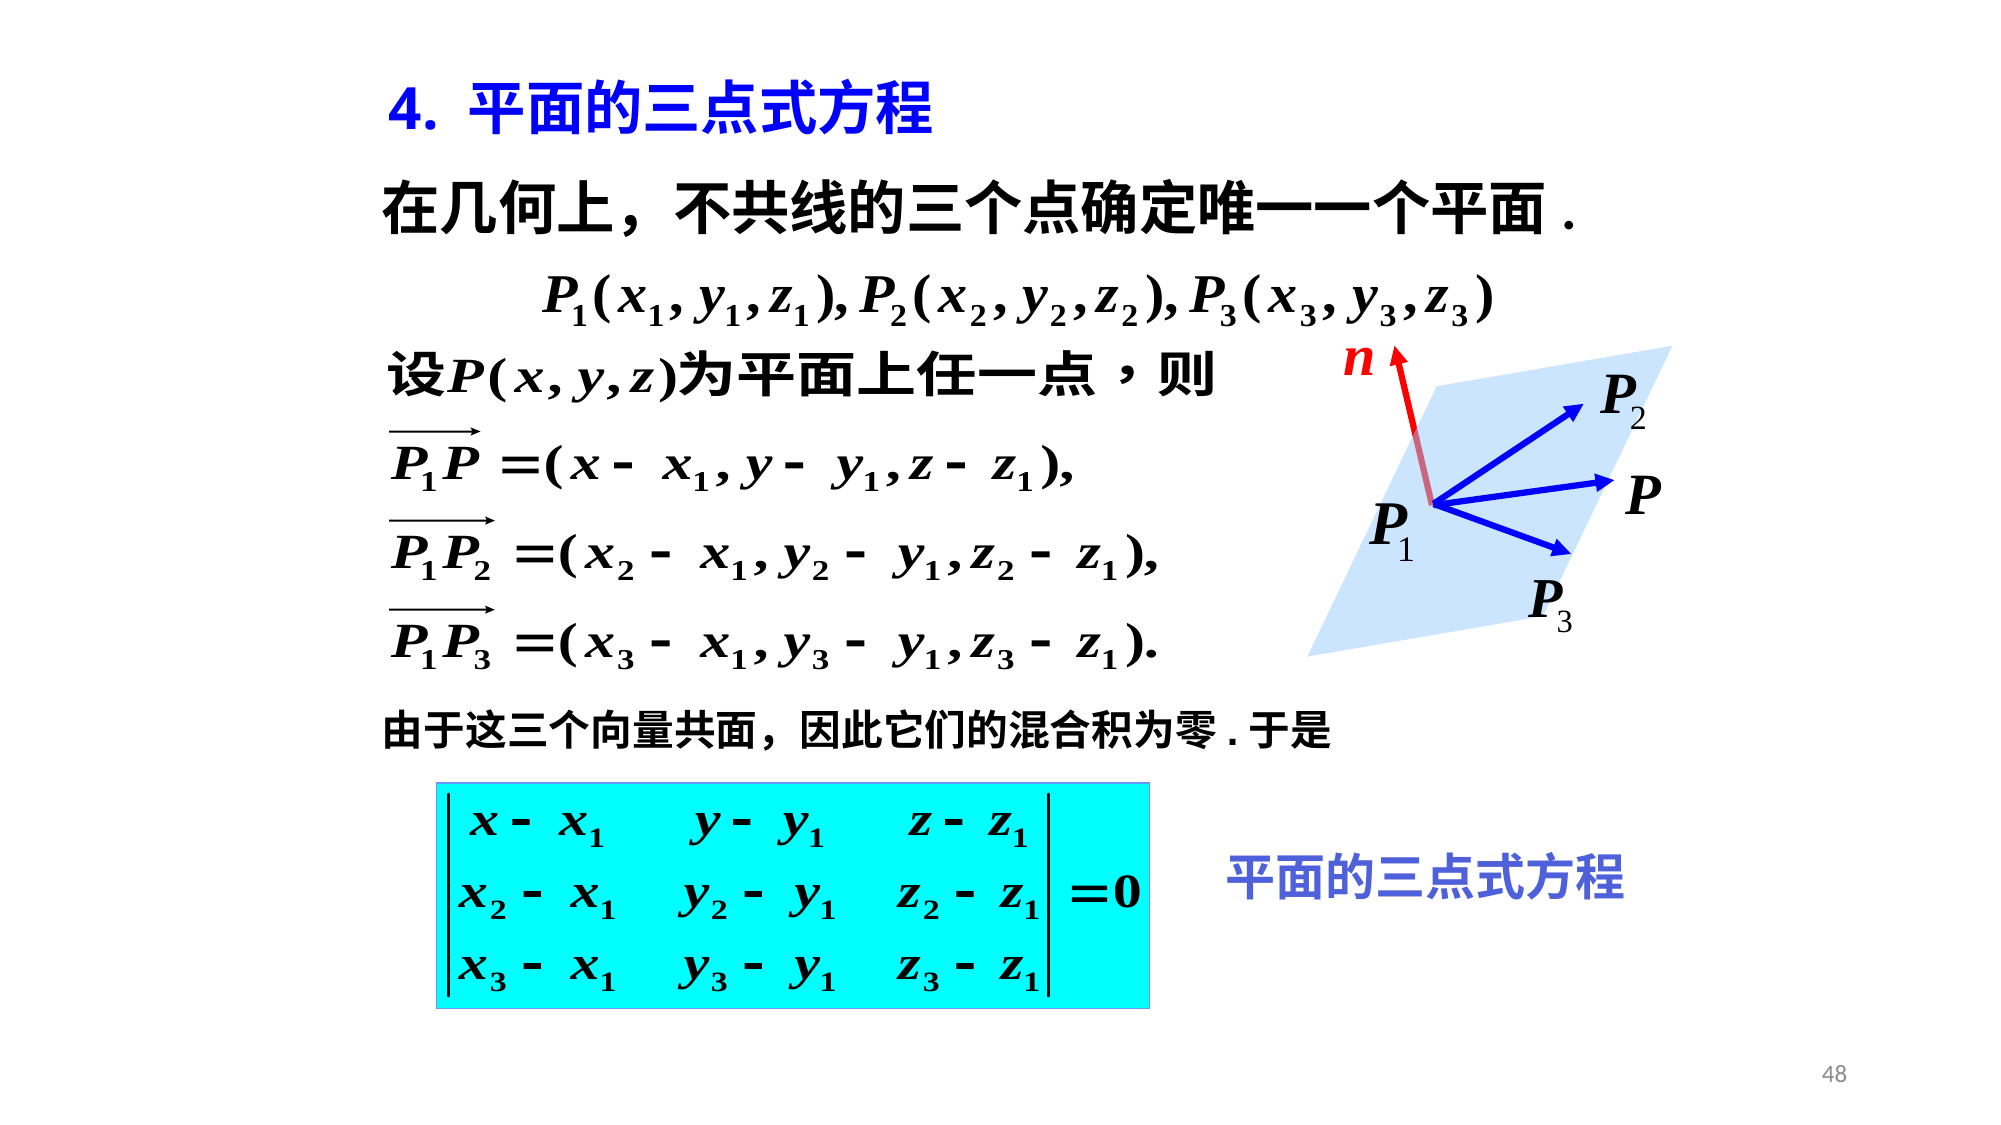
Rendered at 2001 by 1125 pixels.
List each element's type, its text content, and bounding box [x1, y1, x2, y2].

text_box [1283, 355, 1697, 646]
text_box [378, 339, 1235, 680]
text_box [1340, 328, 1432, 355]
slide_number 48 [1412, 1042, 1863, 1103]
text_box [531, 257, 1504, 340]
text_box 在几何上，不共线的三个点确定唯一一个平面. [367, 164, 1633, 249]
text_box 平面的三点式方程 [1210, 838, 1657, 913]
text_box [1613, 460, 1678, 525]
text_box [437, 783, 1149, 1008]
text_box 4. 平面的三点式方程 [374, 63, 965, 149]
text_box 由于这三个向量共面，因此它们的混合积为零.于是 [367, 696, 1422, 761]
